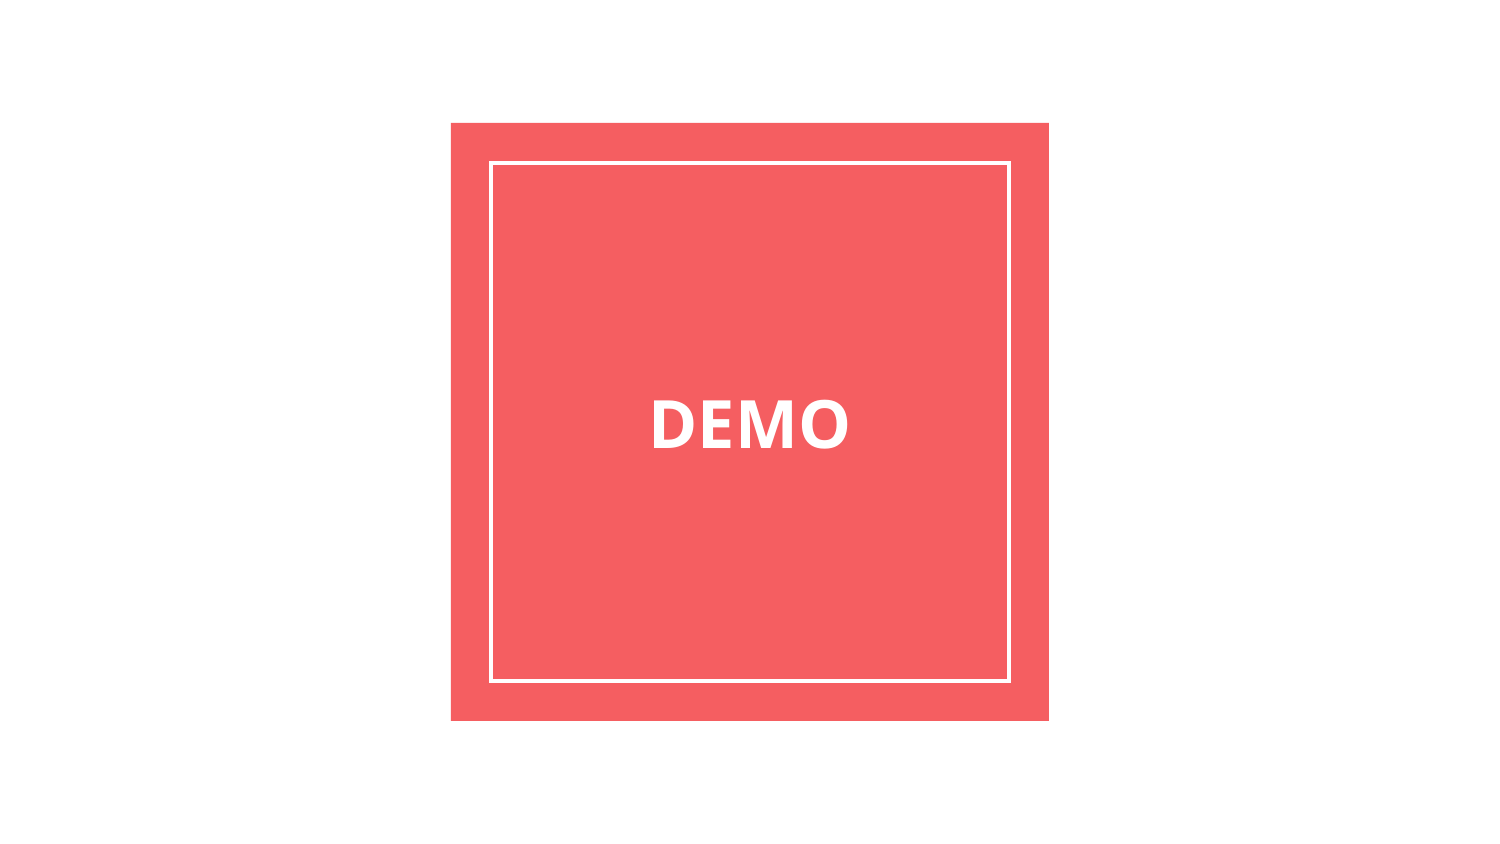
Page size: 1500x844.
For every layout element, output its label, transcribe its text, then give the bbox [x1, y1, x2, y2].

title DEMO [507, 291, 993, 552]
